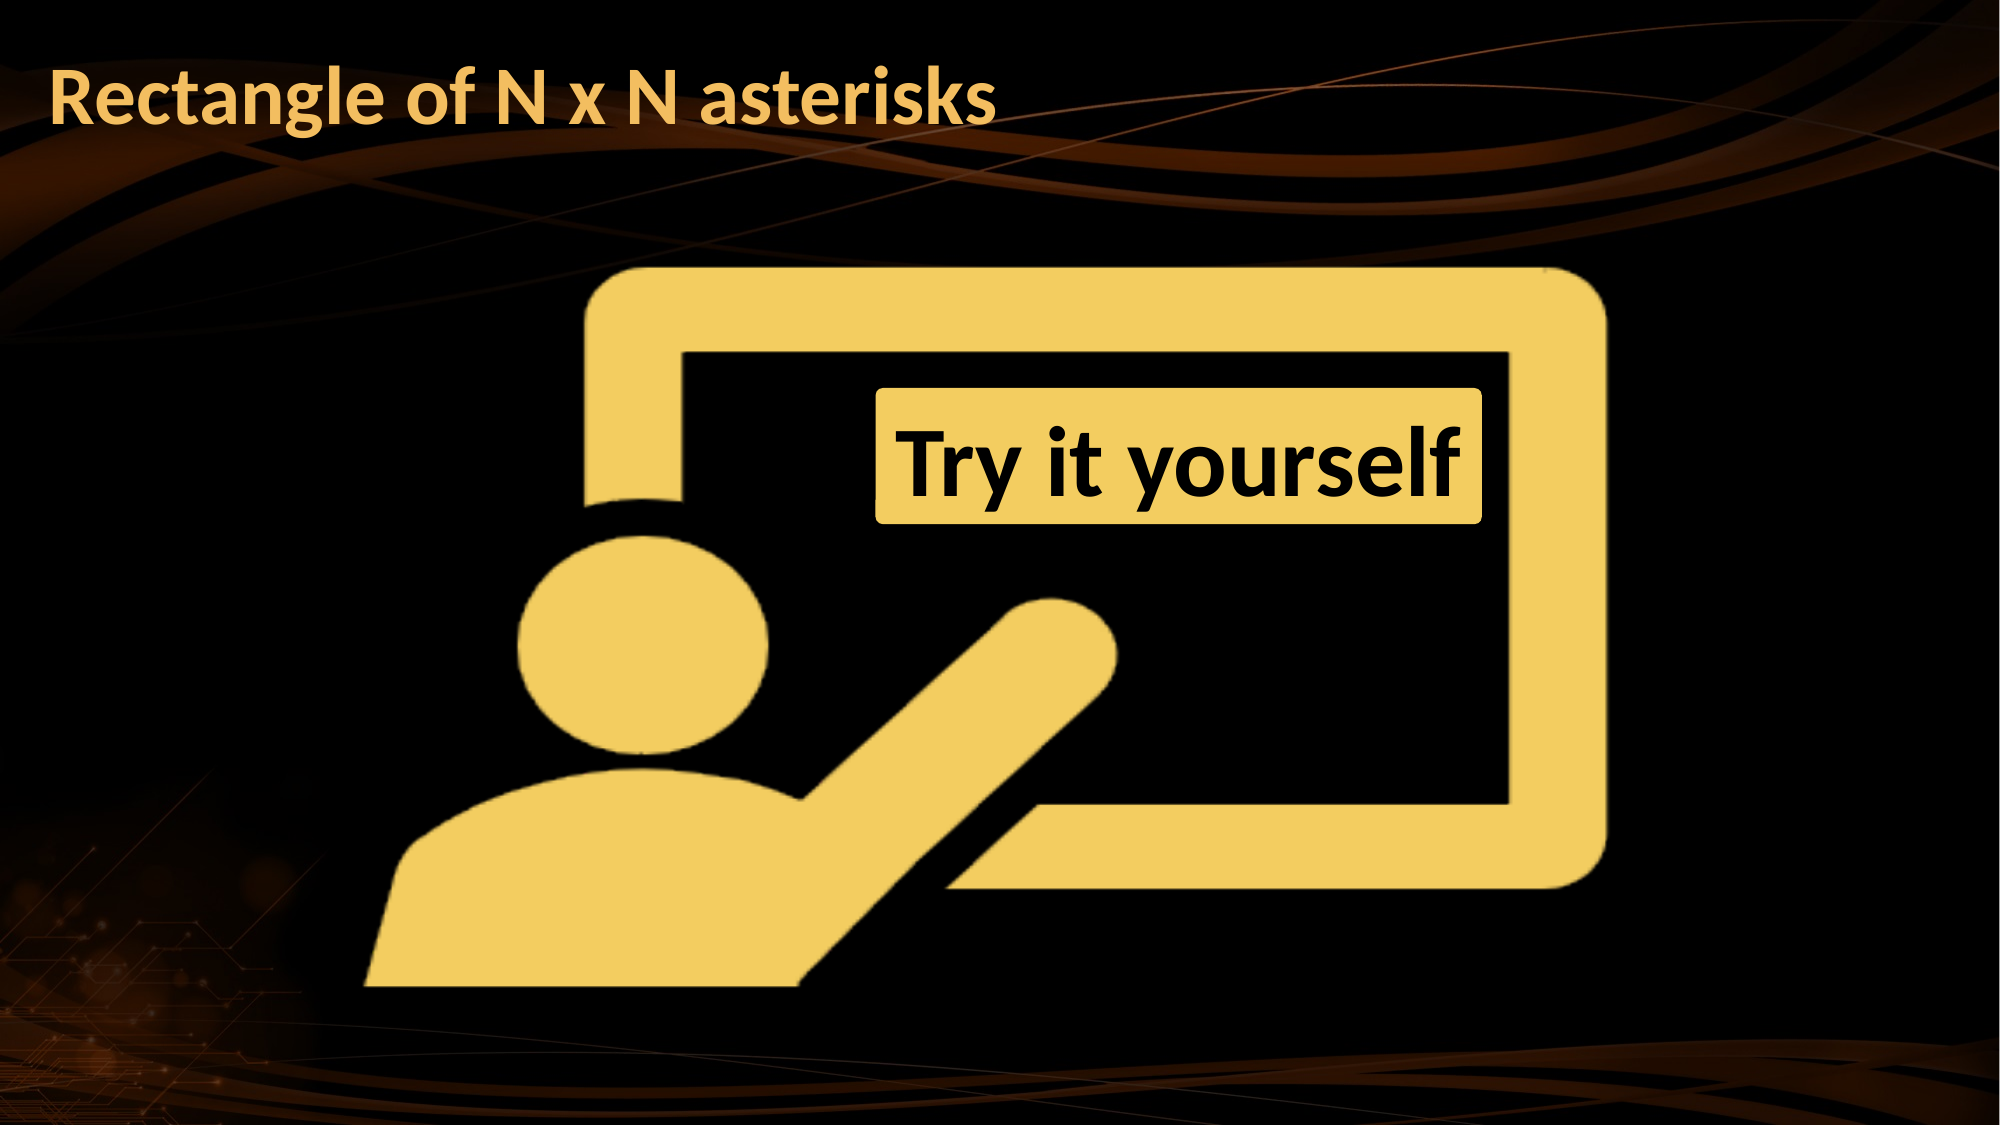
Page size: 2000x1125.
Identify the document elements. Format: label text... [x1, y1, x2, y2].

picture [0, 0, 2000, 1125]
title Rectangle of N x N asterisks [30, 6, 1602, 189]
